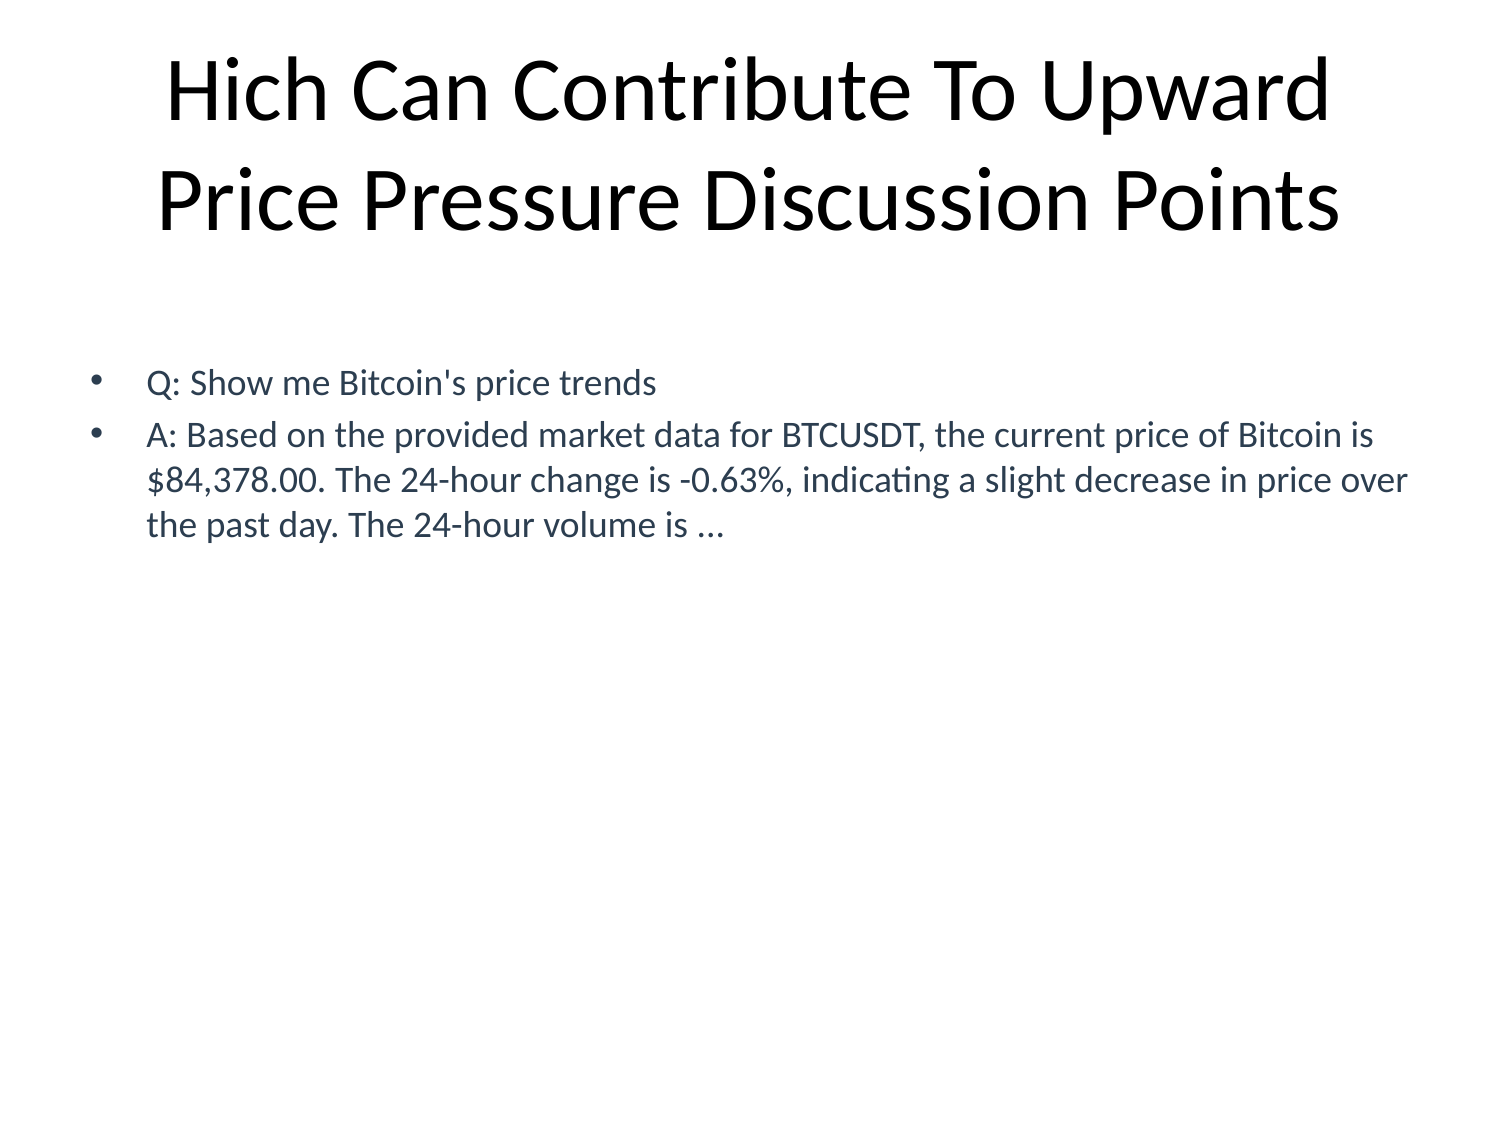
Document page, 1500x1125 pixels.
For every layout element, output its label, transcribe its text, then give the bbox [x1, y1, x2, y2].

title Hich Can Contribute To Upward Price Pressure Discussion Points [75, 45, 1425, 233]
list Q: Show me Bitcoin's price trends A: Based on the provided market data for BTCUSDT, the current price of Bitcoin is $84,378.00. The 24-hour change is -0.63%, indicating a slight decrease in price over the past day. The 24-hour volume is ... [75, 262, 1425, 1005]
